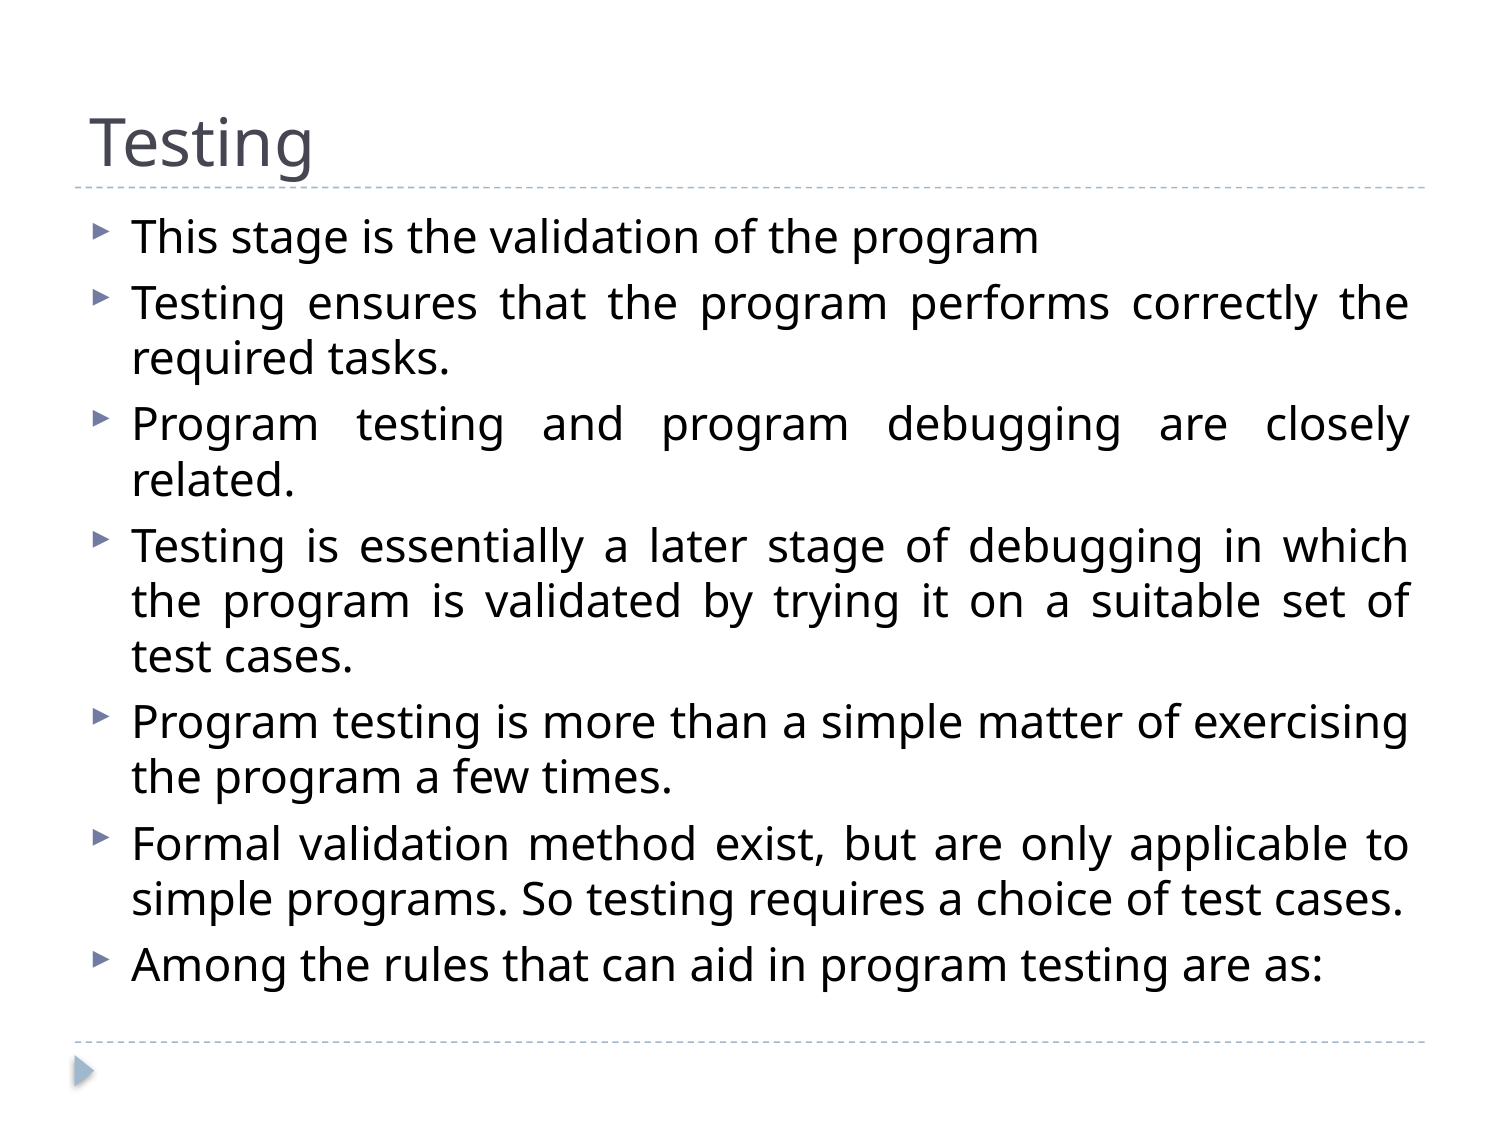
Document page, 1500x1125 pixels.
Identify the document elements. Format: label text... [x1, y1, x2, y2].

title Testing [75, 24, 1425, 188]
list This stage is the validation of the program Testing ensures that the program performs correctly the required tasks. Program testing and program debugging are closely related. Testing is essentially a later stage of debugging in which the program is validated by trying it on a suitable set of test cases. Program testing is more than a simple matter of exercising the program a few times. Formal validation method exist, but are only applicable to simple programs. So testing requires a choice of test cases. Among the rules that can aid in program testing are as: [75, 200, 1425, 1010]
